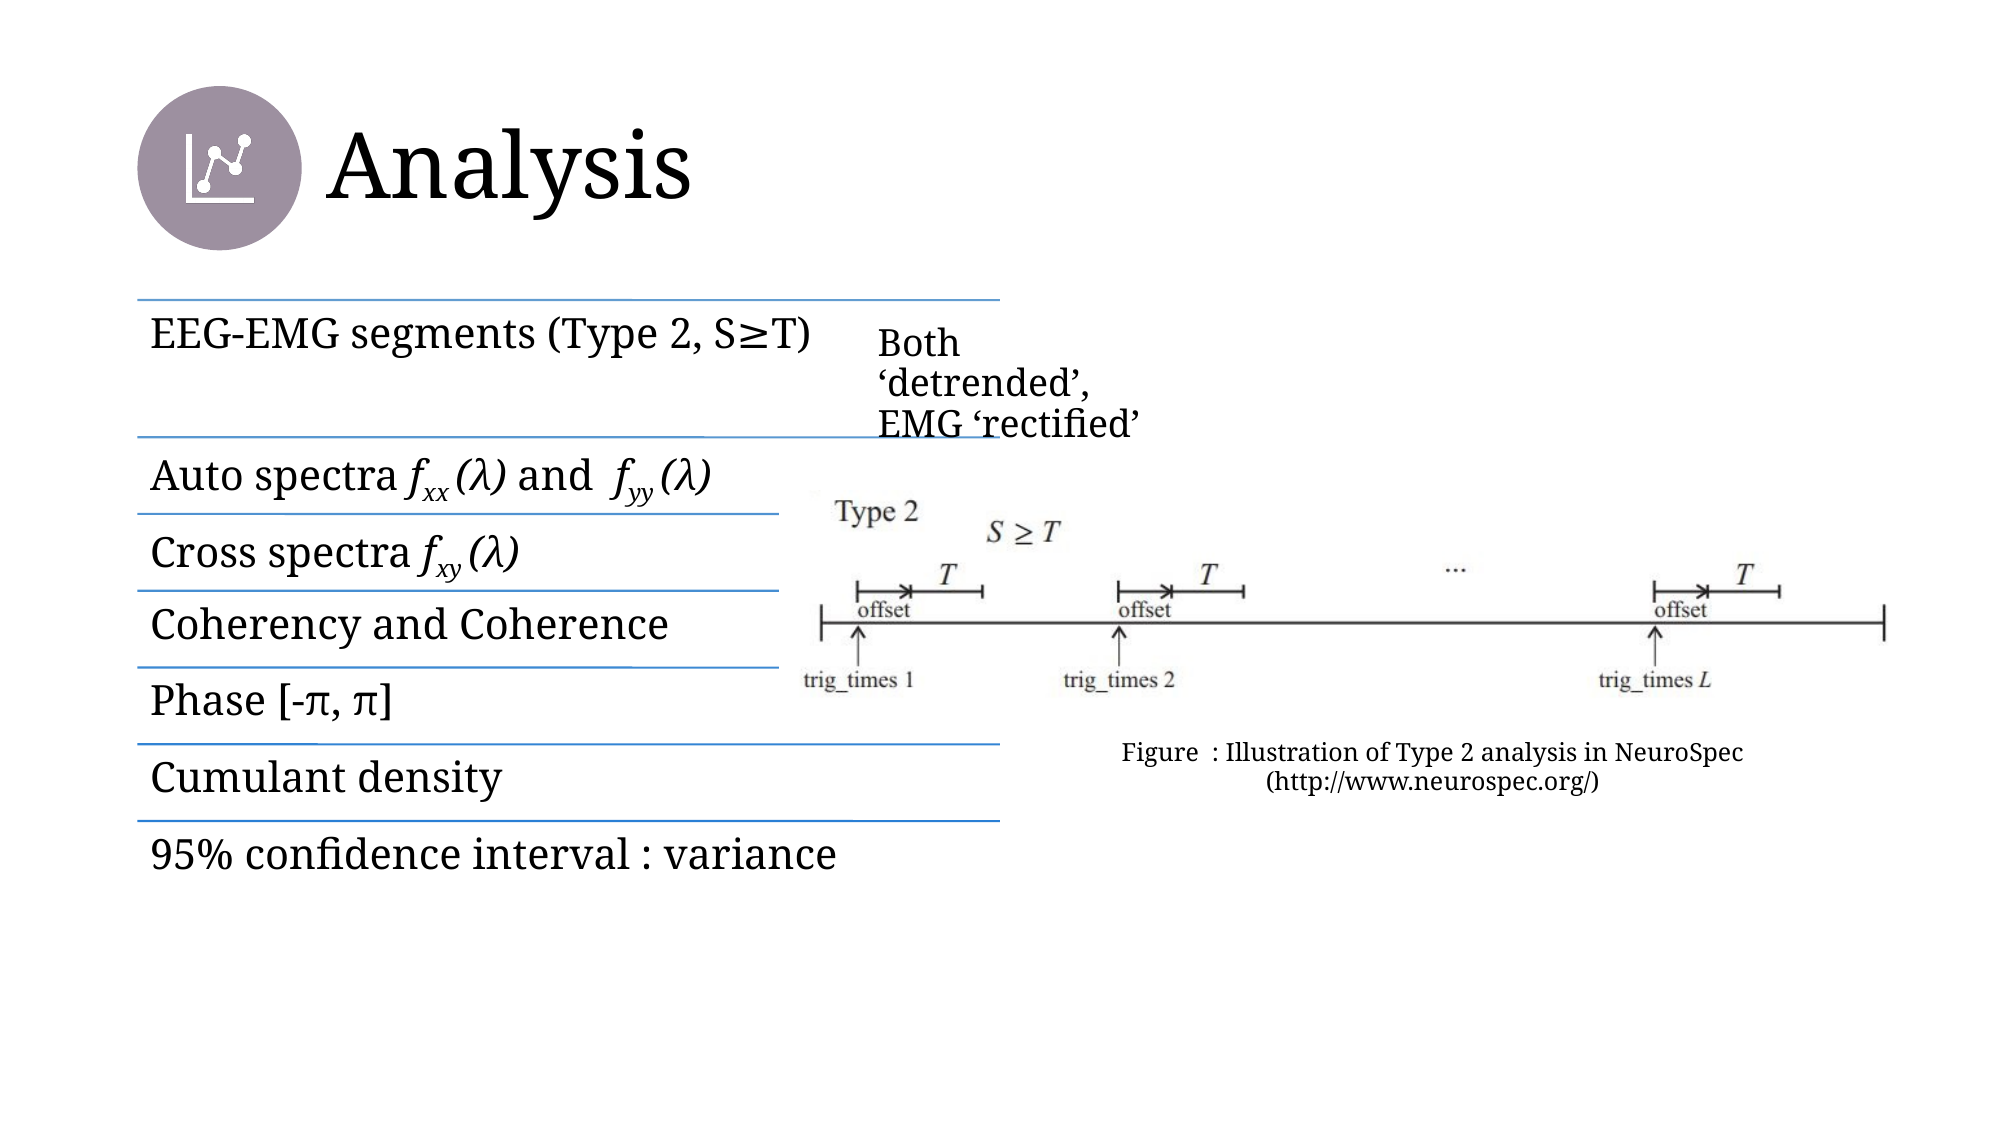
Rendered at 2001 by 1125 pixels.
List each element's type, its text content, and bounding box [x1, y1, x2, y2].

text_box [171, 120, 268, 216]
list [137, 299, 1000, 899]
picture [779, 490, 1914, 708]
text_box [287, 312, 1188, 430]
text_box [137, 86, 302, 251]
title Analysis [137, 59, 1863, 278]
text_box Figure : Illustration of Type 2 analysis in NeuroSpec (http://www.neurospec.org/) [1097, 728, 1769, 804]
